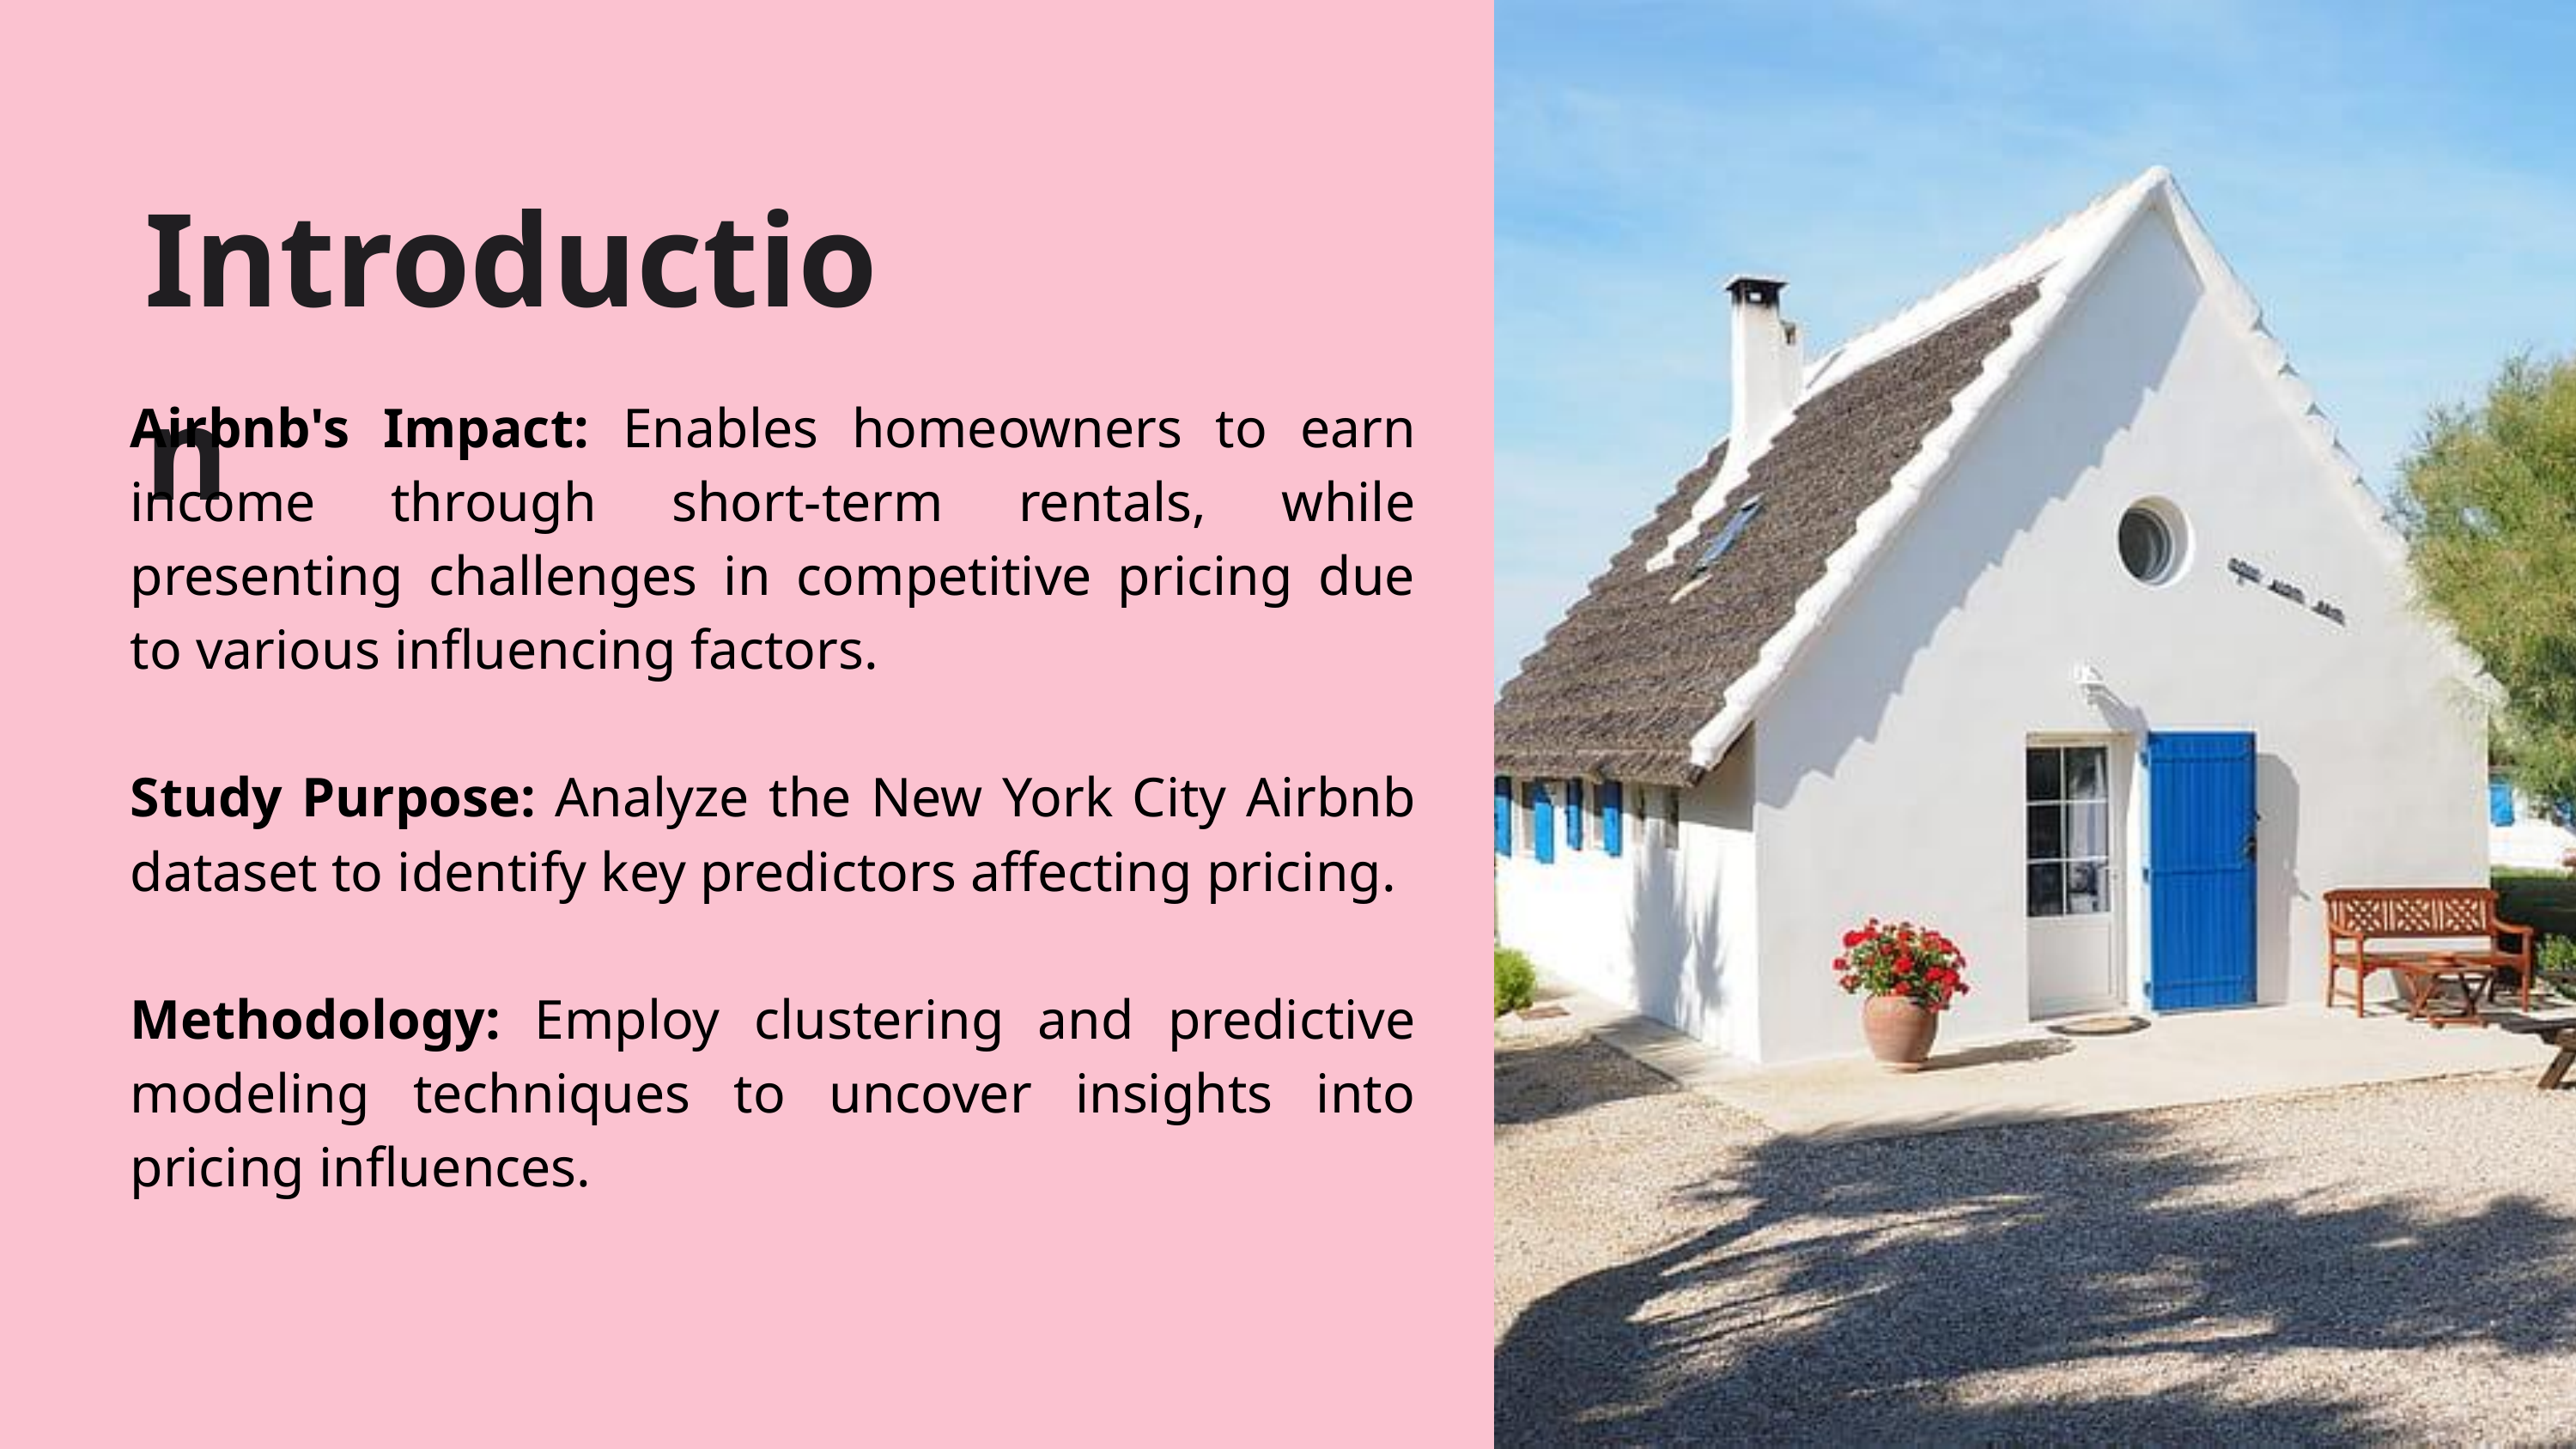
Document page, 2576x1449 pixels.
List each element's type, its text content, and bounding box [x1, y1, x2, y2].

text_box Airbnb's Impact: Enables homeowners to earn income through short-term rentals, while presenting challenges in competitive pricing due to various influencing factors. Study Purpose: Analyze the New York City Airbnb dataset to identify key predictors affecting pricing. Methodology: Employ clustering and predictive modeling techniques to uncover insights into pricing influences. [115, 371, 1431, 1176]
text_box Introduction [144, 139, 923, 371]
picture [1493, 0, 2576, 1449]
